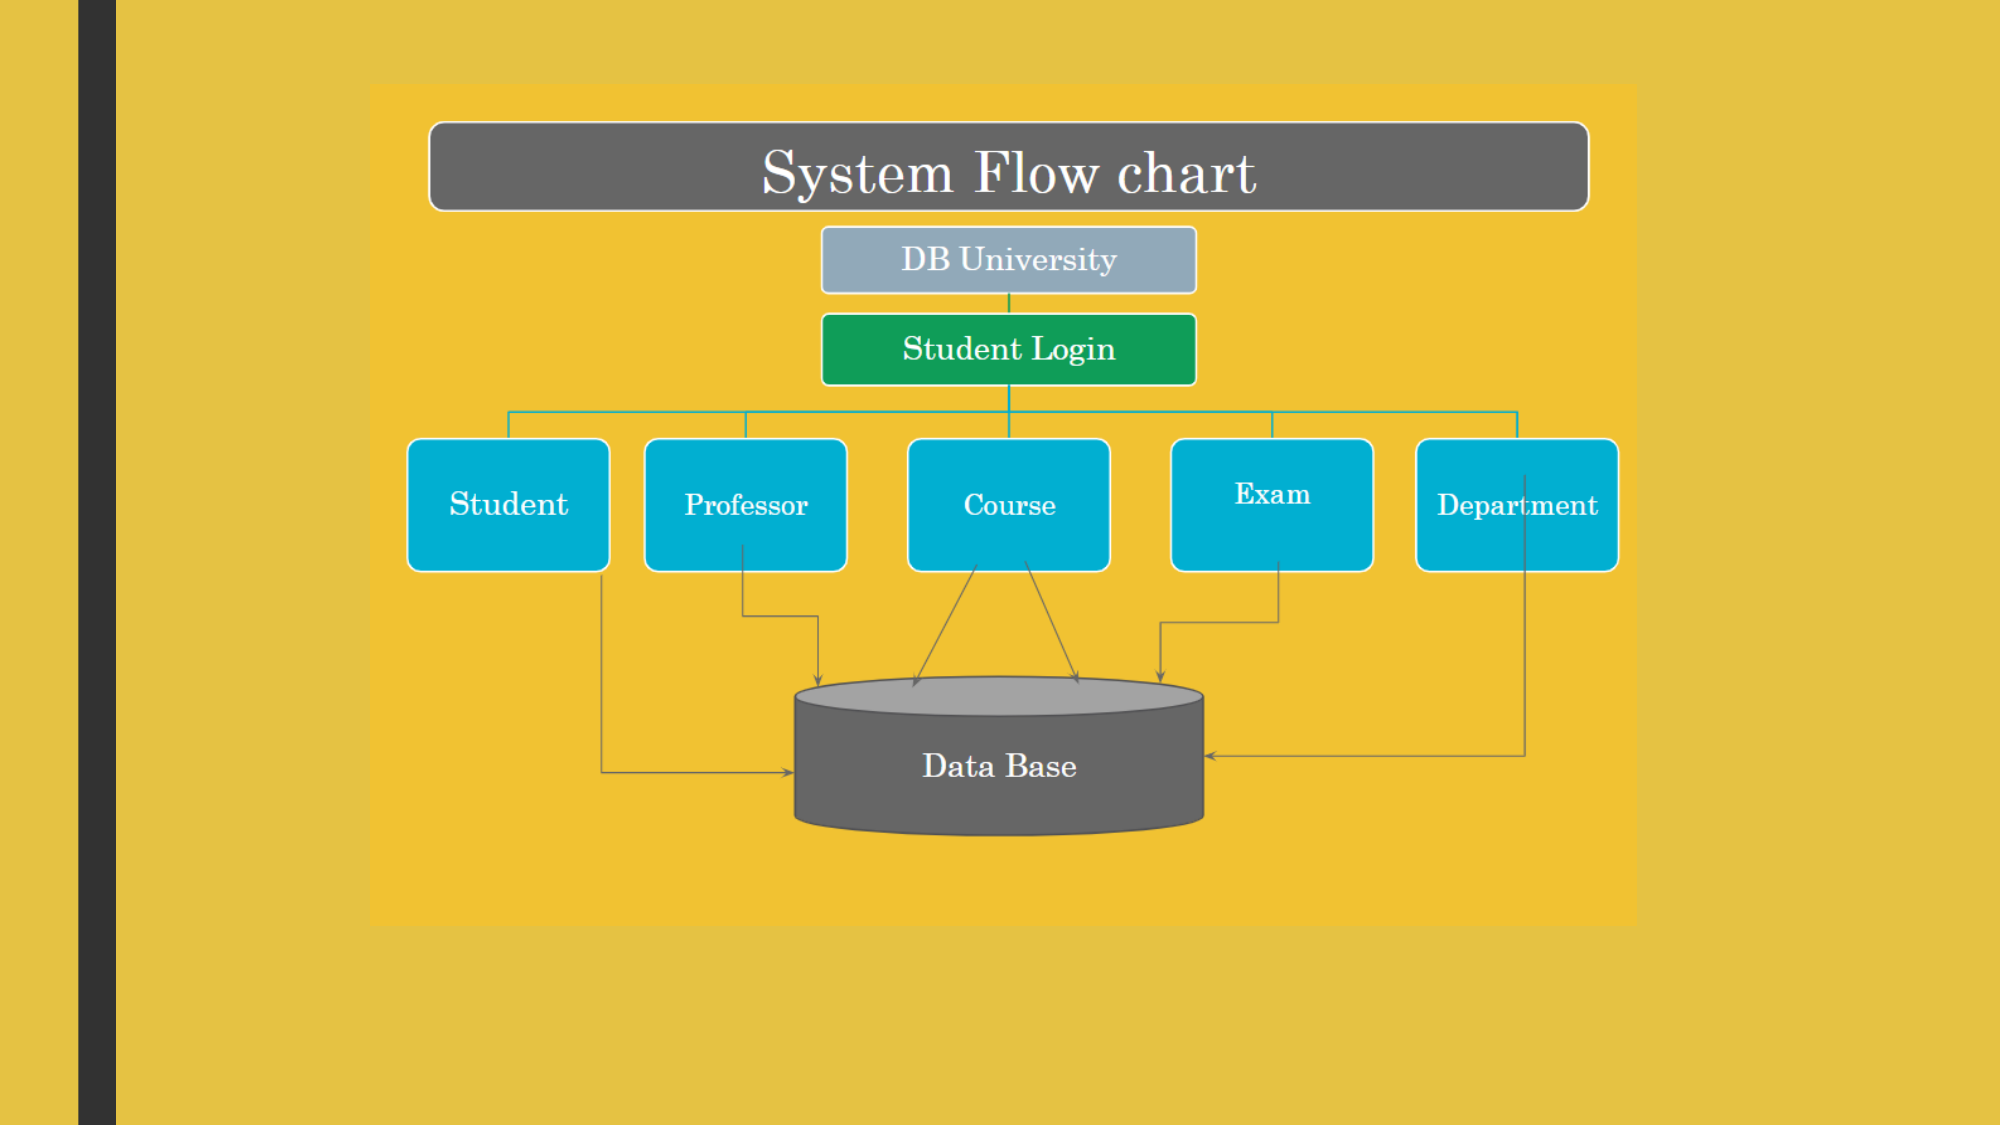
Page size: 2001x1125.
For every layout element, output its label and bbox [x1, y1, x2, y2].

list [370, 84, 1637, 926]
